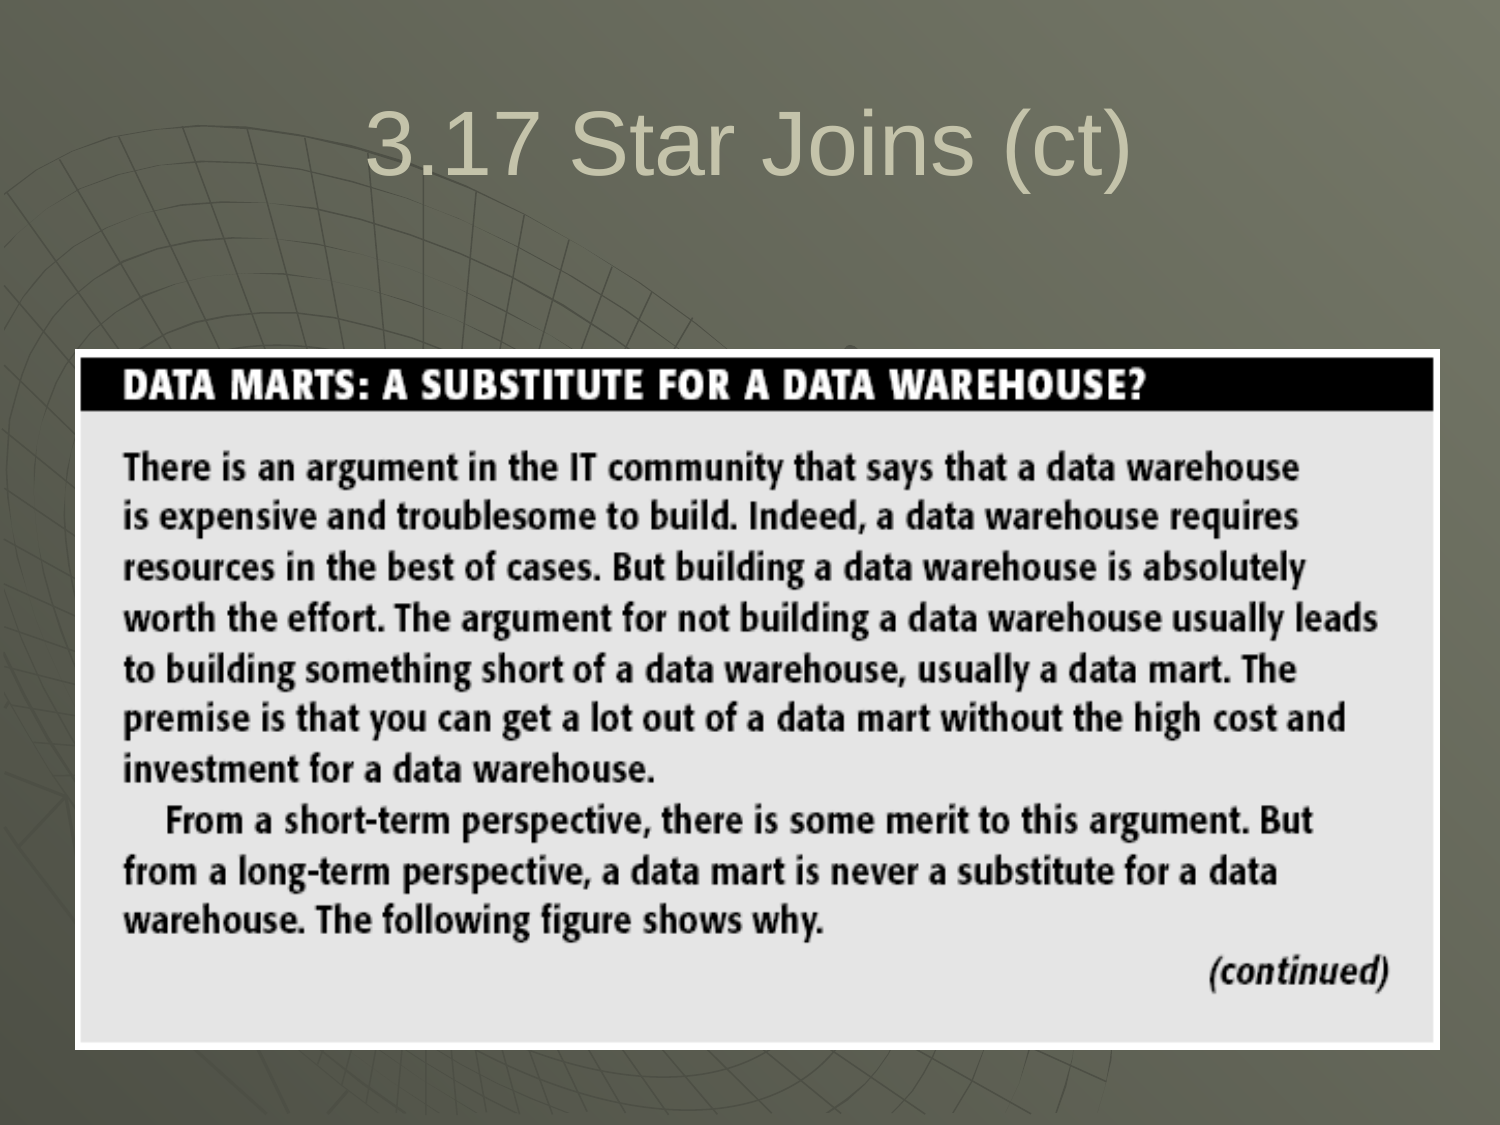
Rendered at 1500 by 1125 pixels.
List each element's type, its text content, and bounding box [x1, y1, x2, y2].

title 3.17 Star Joins (ct) [74, 45, 1426, 233]
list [74, 349, 1440, 1051]
